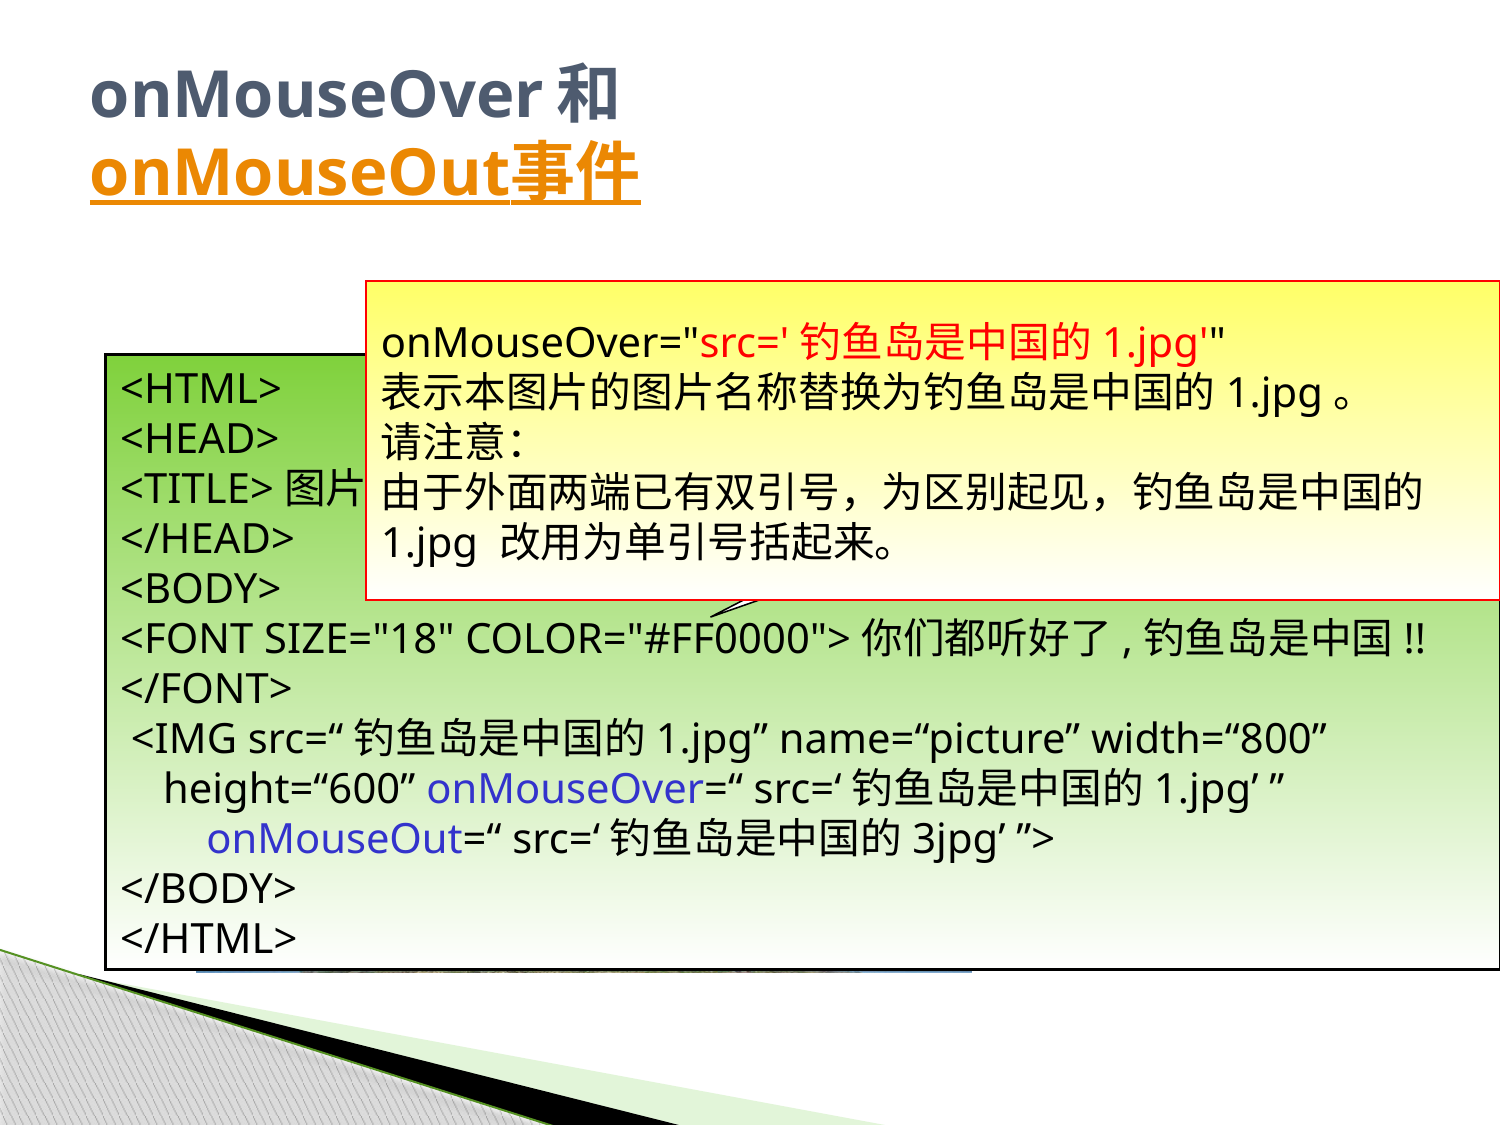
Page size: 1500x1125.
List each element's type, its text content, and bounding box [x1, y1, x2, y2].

text_box onMouseOver="src='钓鱼岛是中国的1.jpg'" 表示本图片的图片名称替换为钓鱼岛是中国的1.jpg。 请注意： 由于外面两端已有双引号，为区别起见，钓鱼岛是中国的1.jpg 改用为单引号括起来。 [366, 281, 1500, 601]
text_box <HTML> <HEAD> <TITLE>图片切换</TITLE> </HEAD> <BODY> <FONT SIZE="18" COLOR="#FF0000">你们都听好了,钓鱼岛是中国!!</FONT> <IMG src=“钓鱼岛是中国的1.jpg” name=“picture” width=“800” height=“600” onMouseOver=“ src=‘钓鱼岛是中国的1.jpg’ ” onMouseOut=“ src=‘钓鱼岛是中国的3jpg’ ”> </BODY> </HTML> [978, 601, 1500, 970]
title onMouseOver和 onMouseOut事件 [75, 45, 1425, 233]
picture [187, 366, 973, 973]
text_box <HTML> <HEAD> <TITLE>图片切换</TITLE> </HEAD> <BODY> <FONT SIZE="18" COLOR="#FF0000">你们都听好了,钓鱼岛是中国!!</FONT> <IMG src=“钓鱼岛是中国的1.jpg” name=“picture” width=“800” height=“600” onMouseOver=“ src=‘钓鱼岛是中国的1.jpg’ ” onMouseOut=“ src=‘钓鱼岛是中国的3jpg’ ”> </BODY> </HTML> [105, 354, 366, 970]
